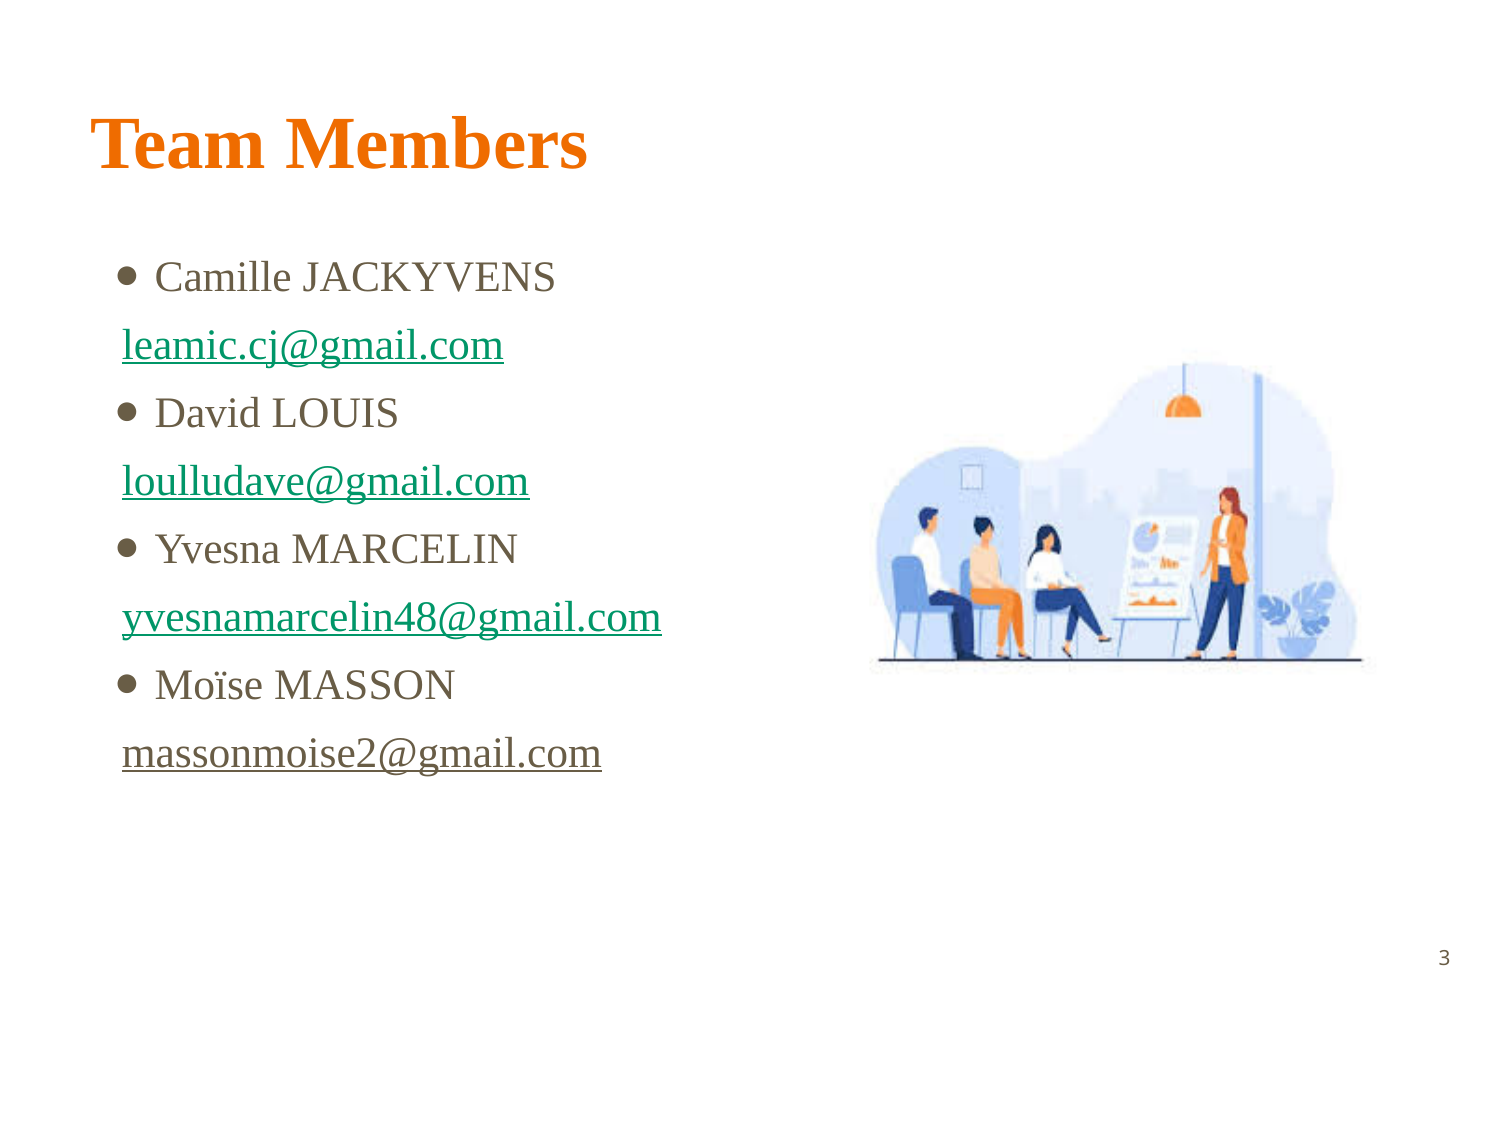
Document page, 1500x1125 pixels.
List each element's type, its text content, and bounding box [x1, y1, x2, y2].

title Team Members [75, 45, 1325, 233]
picture [855, 332, 1384, 712]
list Camille JACKYVENS leamic.cj@gmail.com David LOUIS loulludave@gmail.com Yvesna MARCELIN yvesnamarcelin48@gmail.com Moïse MASSON massonmoise2@gmail.com [90, 232, 784, 860]
slide_number ‹#› [1397, 925, 1492, 994]
